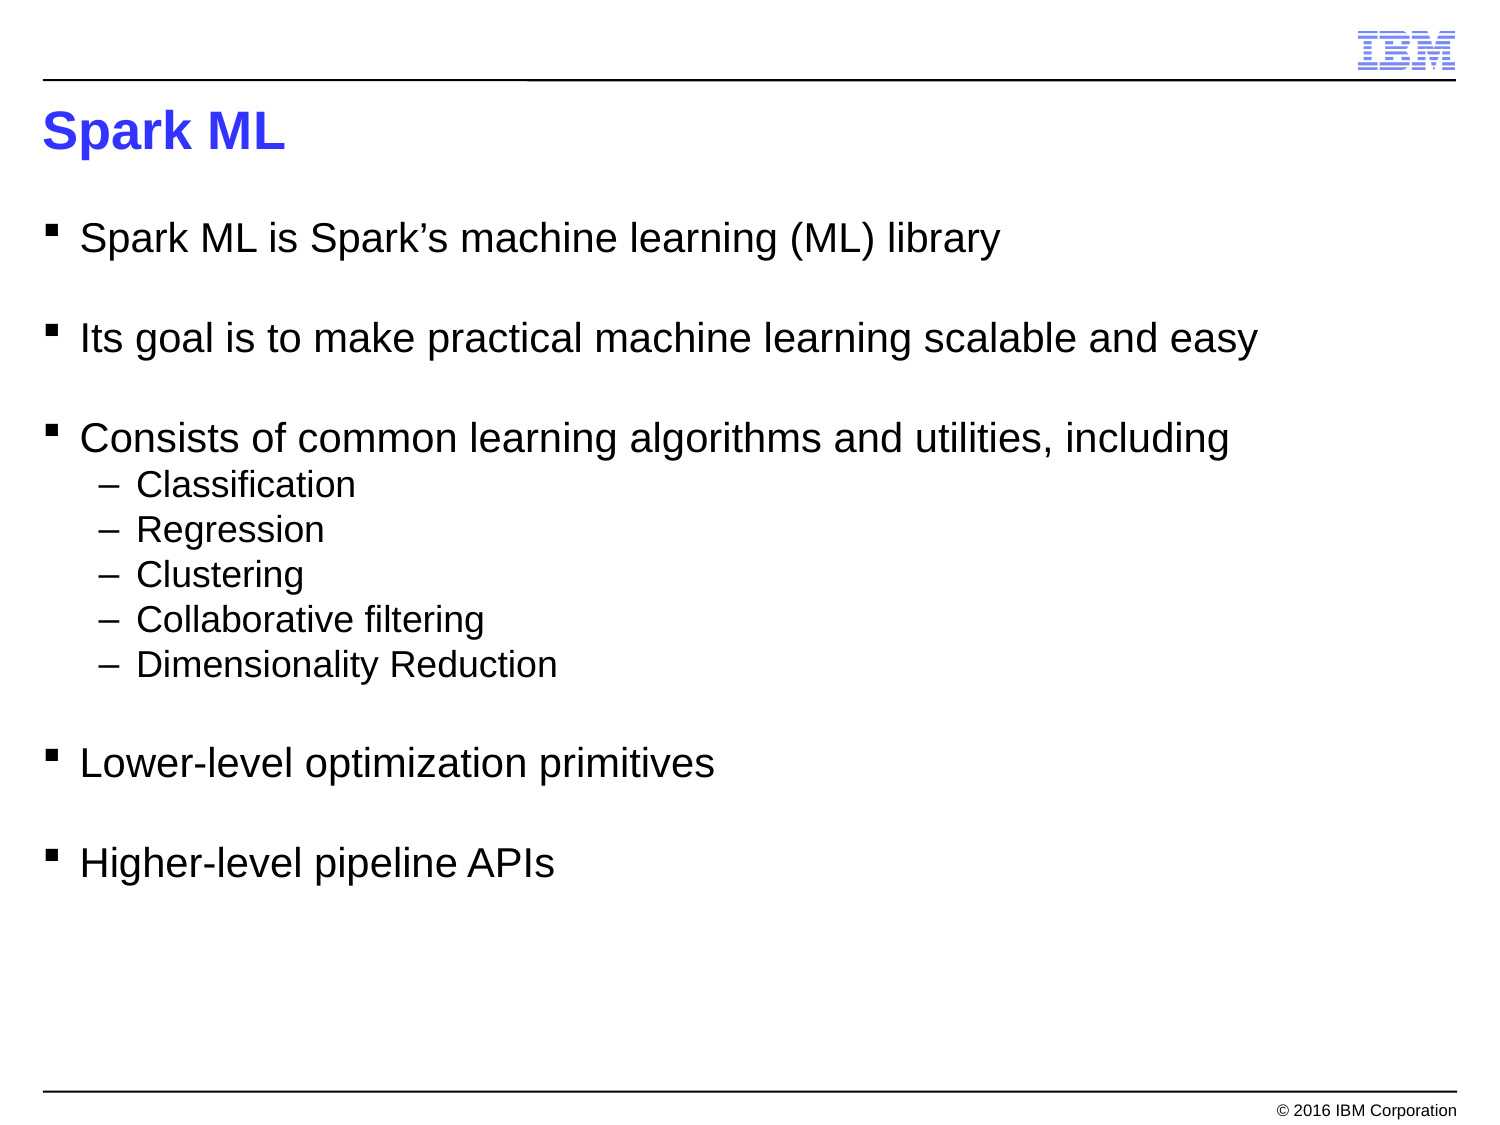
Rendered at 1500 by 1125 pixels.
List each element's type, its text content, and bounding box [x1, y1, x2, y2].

text_box Spark ML is Spark’s machine learning (ML) library Its goal is to make practical machine learning scalable and easy Consists of common learning algorithms and utilities, including Classification Regression Clustering Collaborative filtering Dimensionality Reduction Lower-level optimization primitives Higher-level pipeline APIs [27, 202, 1472, 1051]
picture [1358, 31, 1455, 70]
text_box Spark ML [27, 88, 1472, 187]
